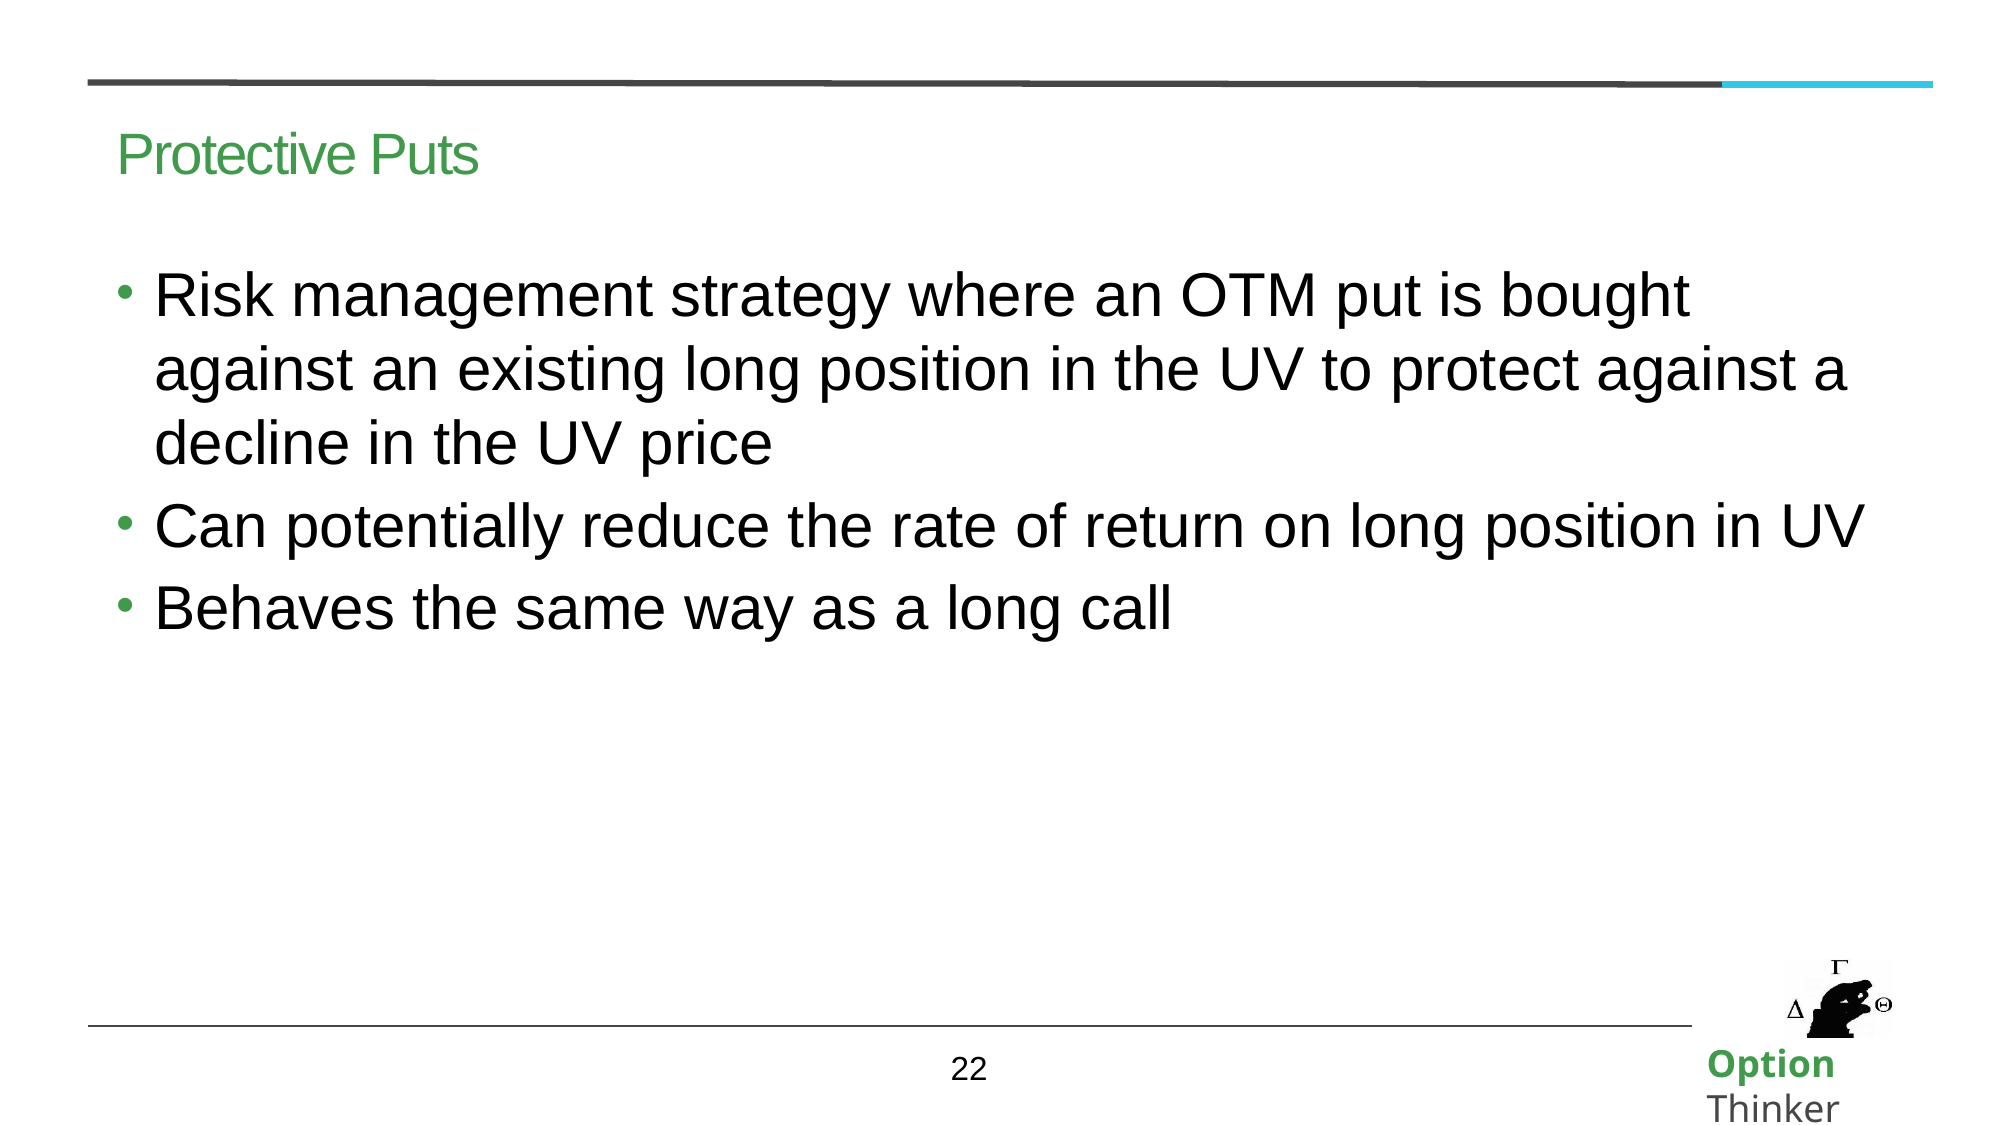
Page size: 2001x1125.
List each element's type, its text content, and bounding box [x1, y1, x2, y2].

picture [1785, 1003, 1893, 1038]
list Risk management strategy where an OTM put is bought against an existing long position in the UV to protect against a decline in the UV price Can potentially reduce the rate of return on long position in UV Behaves the same way as a long call [101, 247, 1902, 1003]
title Protective Puts [101, 102, 1902, 199]
